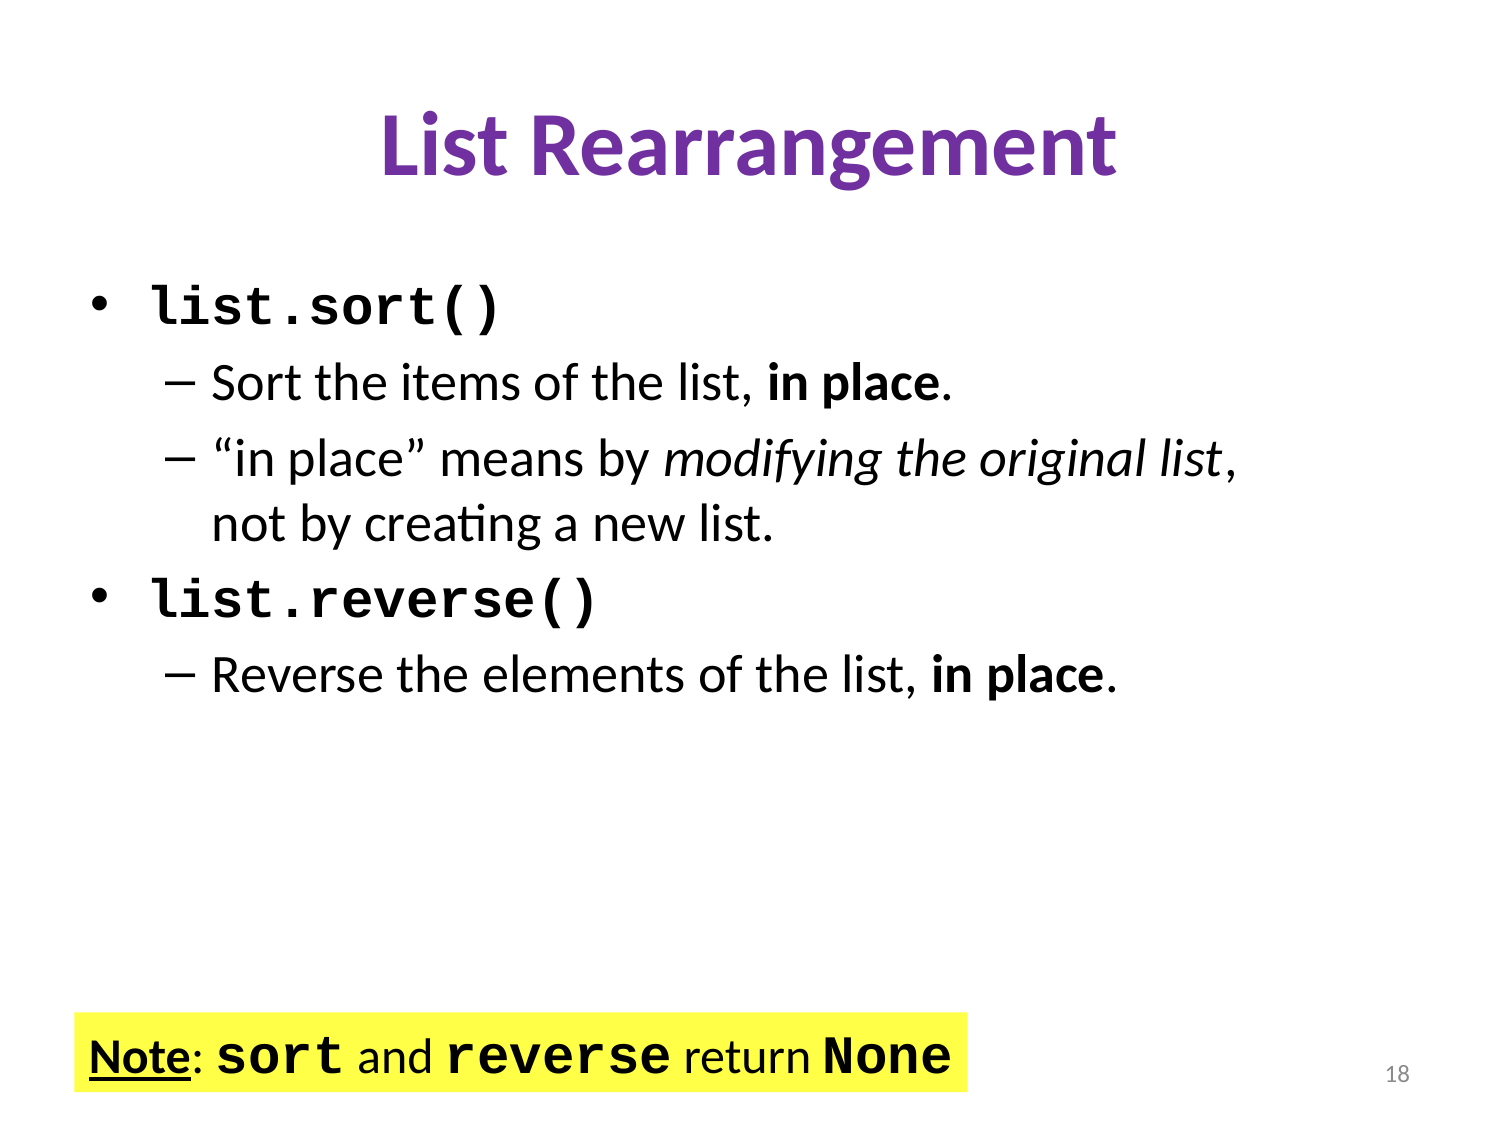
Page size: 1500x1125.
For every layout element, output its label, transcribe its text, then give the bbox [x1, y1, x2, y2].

title List Rearrangement [75, 45, 1425, 233]
slide_number 18 [1074, 1042, 1425, 1103]
list list.sort() Sort the items of the list, in place. “in place” means by modifying the original list, not by creating a new list. list.reverse() Reverse the elements of the list, in place. [75, 262, 1425, 1005]
text_box Note: sort and reverse return None [74, 1012, 968, 1093]
